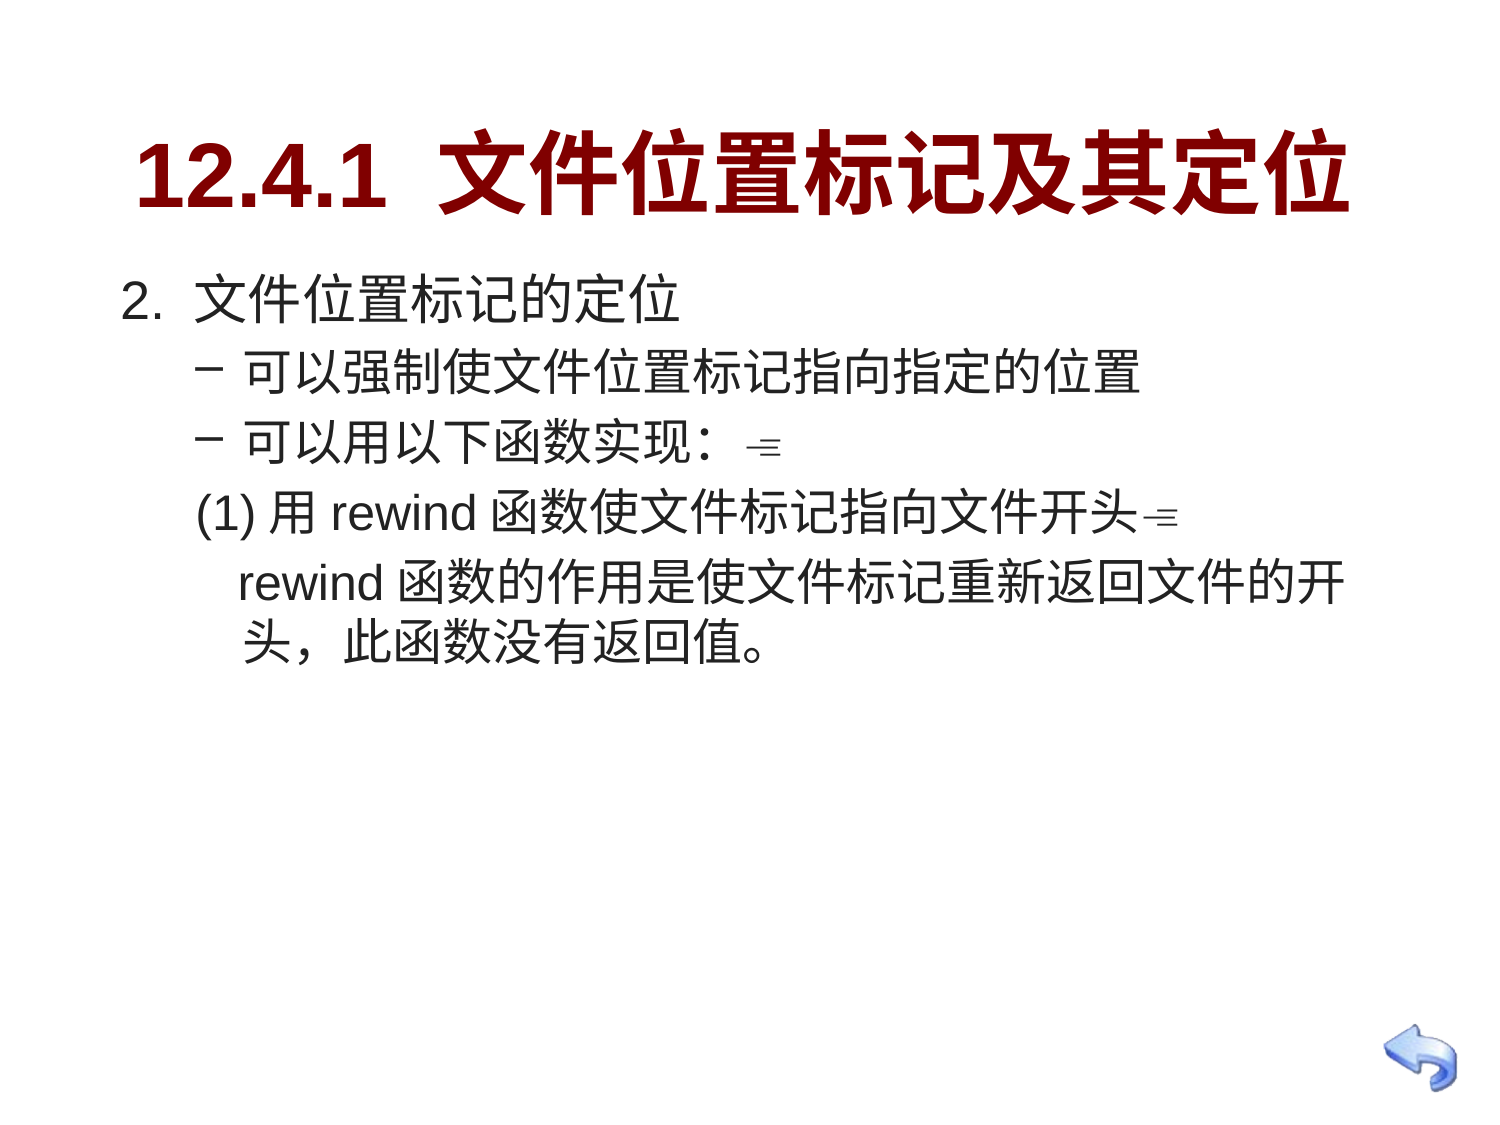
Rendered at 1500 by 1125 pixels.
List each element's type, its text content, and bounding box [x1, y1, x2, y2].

picture [1382, 1019, 1461, 1097]
title 12.4.1 文件位置标记及其定位 [46, 69, 1442, 273]
list 2. 文件位置标记的定位 可以强制使文件位置标记指向指定的位置 可以用以下函数实现： (1)用rewind函数使文件标记指向文件开头 rewind函数的作用是使文件标记重新返回文件的开头，此函数没有返回值。 [105, 257, 1442, 891]
